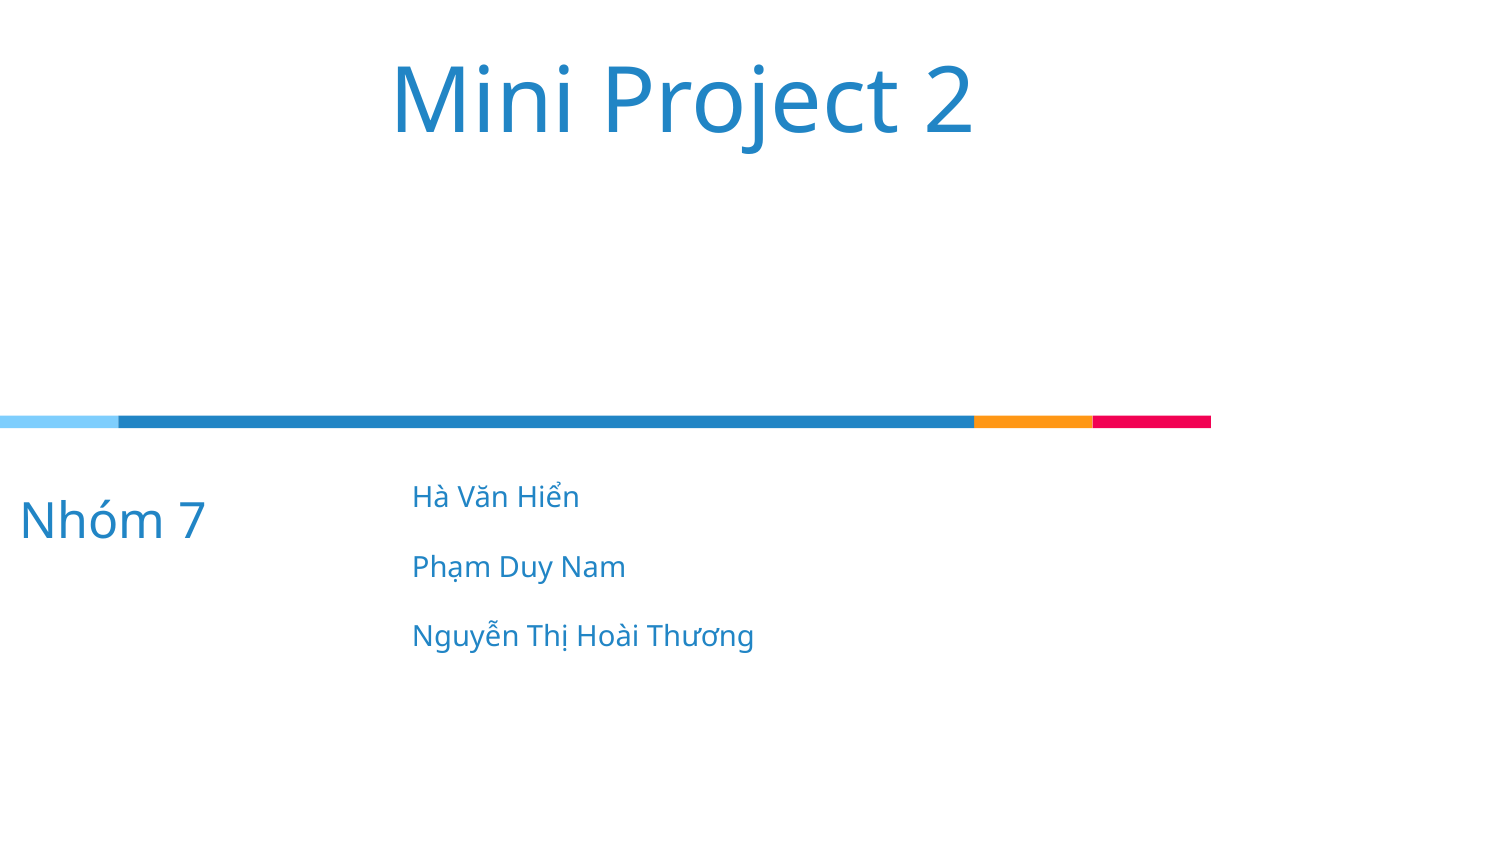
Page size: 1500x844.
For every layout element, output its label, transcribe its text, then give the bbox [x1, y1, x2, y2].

text_box Nhóm 7 [4, 473, 377, 665]
text_box Hà Văn Hiển Phạm Duy Nam Nguyễn Thị Hoài Thương [396, 462, 1115, 655]
title Mini Project 2 [74, 25, 1179, 218]
